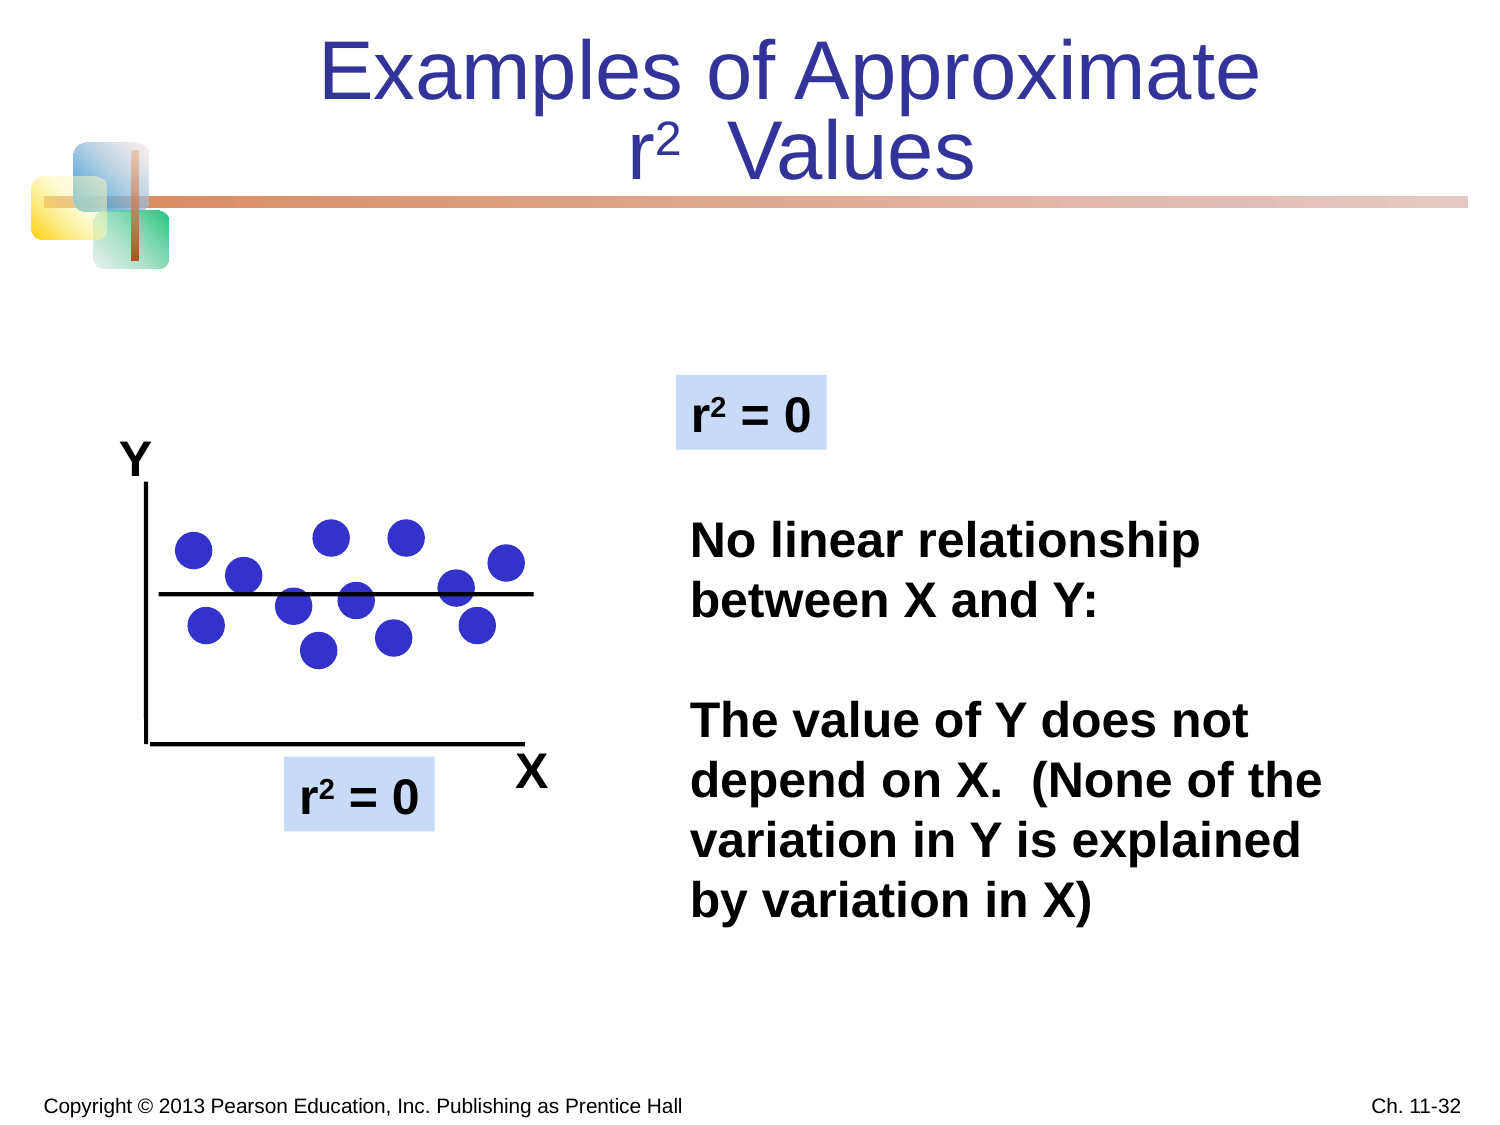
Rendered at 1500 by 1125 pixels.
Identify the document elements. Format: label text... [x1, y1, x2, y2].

text_box r2 = 0 [284, 756, 435, 832]
text_box [274, 595, 313, 625]
slide_number Ch. 11-32 [1124, 1071, 1476, 1125]
text_box [224, 556, 263, 594]
text_box Y [104, 418, 168, 494]
text_box [487, 544, 525, 582]
title Examples of Approximate r2 Values [162, 40, 1442, 204]
text_box [279, 587, 308, 594]
text_box [174, 531, 213, 570]
text_box [458, 606, 497, 645]
text_box [312, 519, 350, 557]
text_box [299, 631, 338, 670]
text_box [437, 569, 475, 594]
text_box [337, 595, 375, 620]
text_box [438, 595, 474, 607]
text_box [187, 606, 225, 645]
text_box No linear relationship between X and Y: The value of Y does not depend on X. (None of the variation in Y is explained by variation in X) [674, 499, 1363, 935]
text_box [387, 519, 425, 557]
footer Copyright © 2013 Pearson Education, Inc. Publishing as Prentice Hall [0, 1071, 727, 1125]
text_box [338, 581, 374, 594]
text_box X [500, 731, 564, 807]
text_box r2 = 0 [676, 374, 827, 450]
text_box [374, 619, 413, 657]
